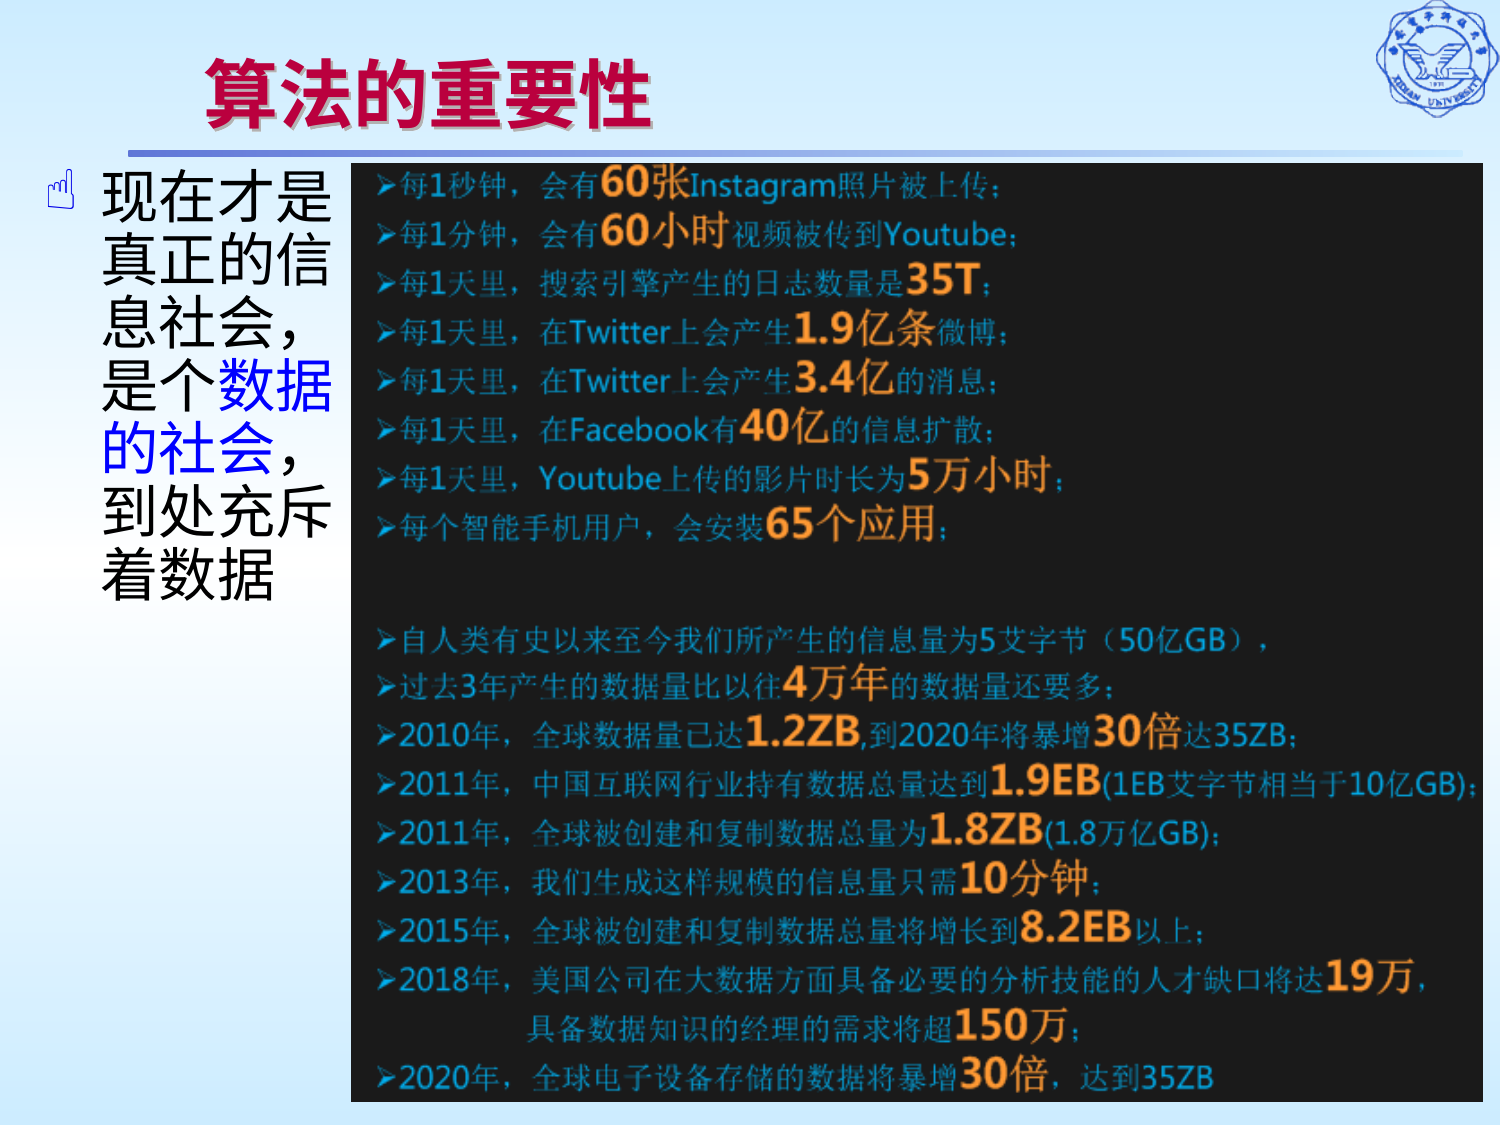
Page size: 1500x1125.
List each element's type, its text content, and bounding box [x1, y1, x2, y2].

list 现在才是真正的信息社会，是个数据的社会，到处充斥着数据 [29, 160, 352, 1079]
picture [351, 163, 1483, 1102]
title 算法的重要性 [188, 42, 1426, 144]
picture [1376, 0, 1500, 118]
